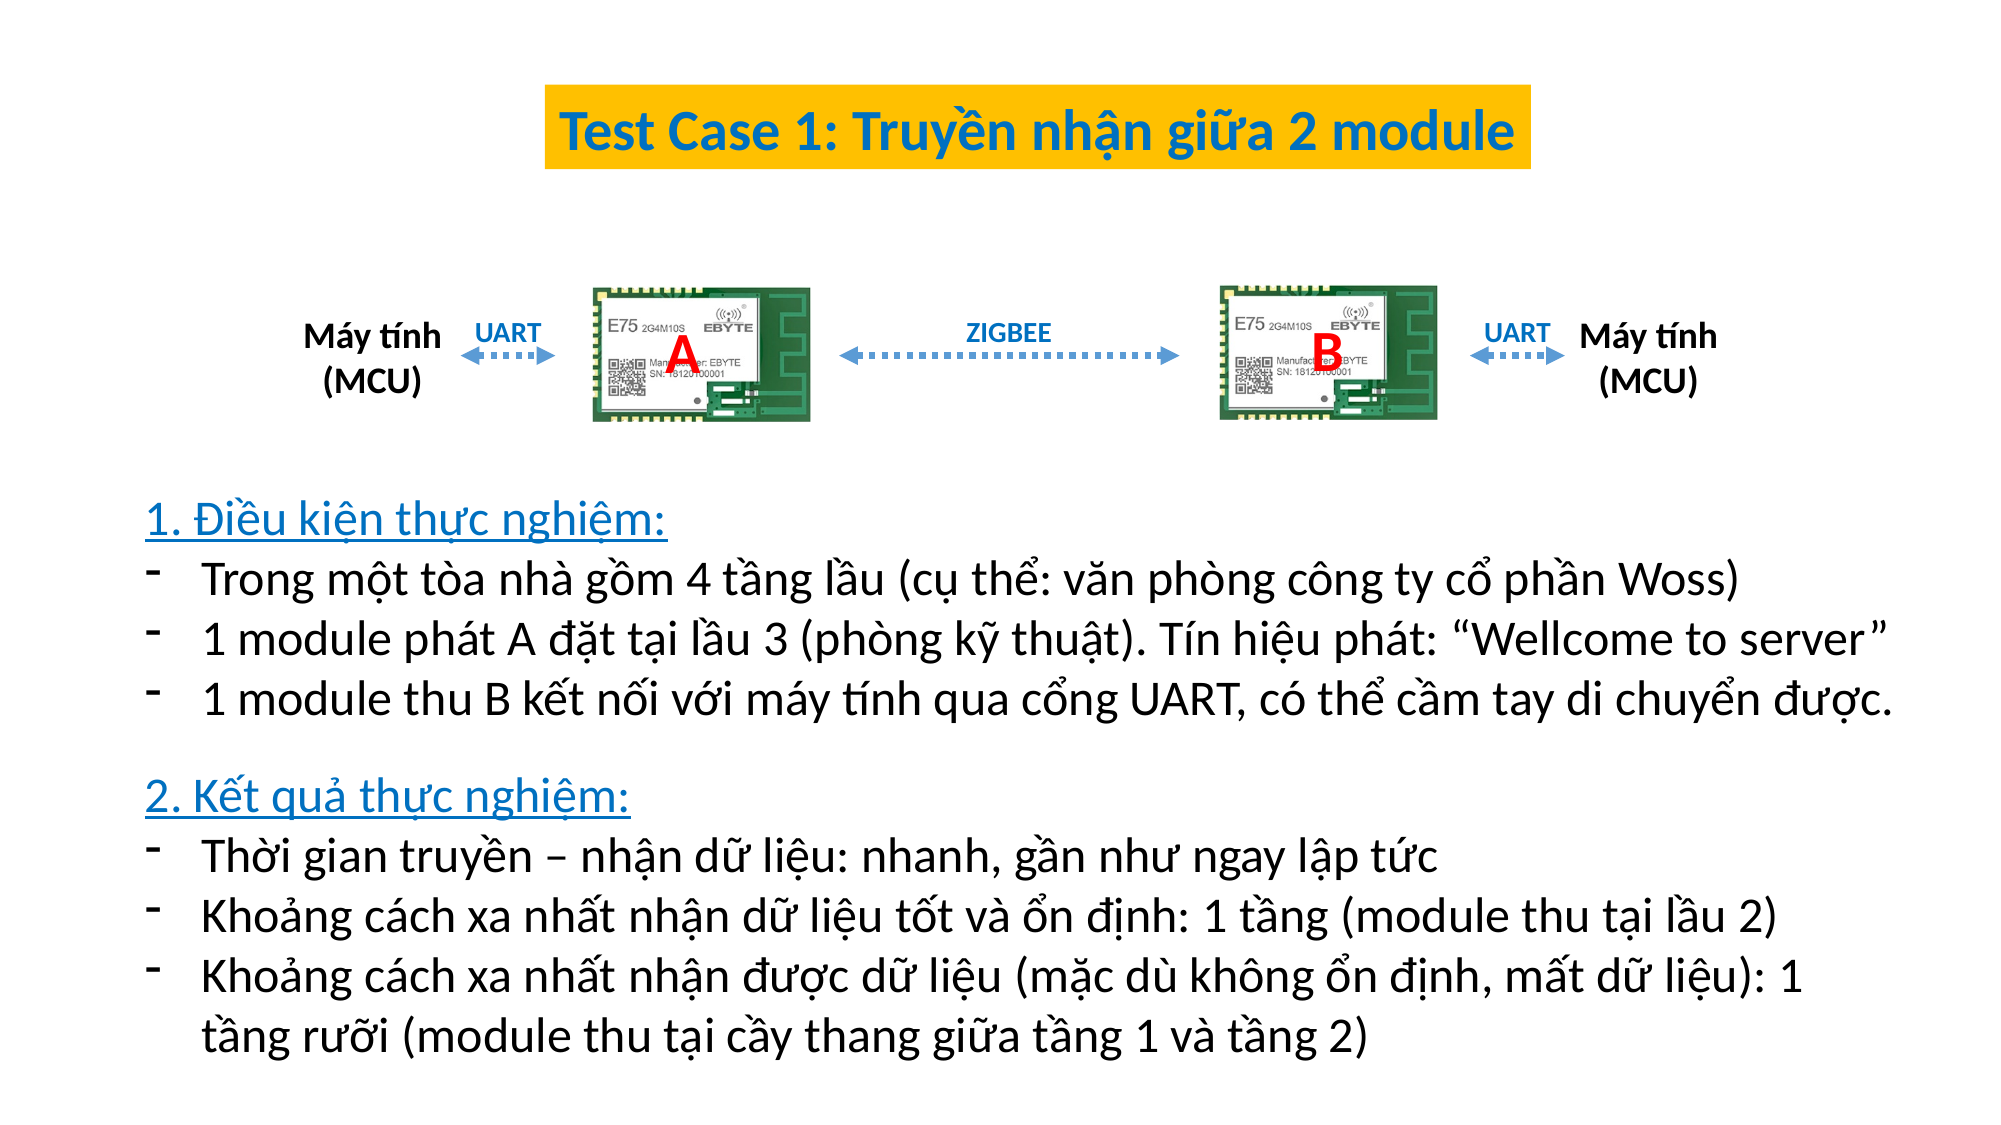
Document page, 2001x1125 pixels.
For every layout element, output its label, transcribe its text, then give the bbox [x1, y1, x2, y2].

text_box Test Case 1: Truyền nhận giữa 2 module [544, 84, 1531, 170]
text_box Máy tính (MCU) [1564, 303, 1733, 408]
text_box UART [459, 306, 557, 356]
text_box UART [1469, 306, 1566, 356]
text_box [592, 286, 811, 422]
text_box 2. Kết quả thực nghiệm: Thời gian truyền – nhận dữ liệu: nhanh, gần như ngay lập tức Khoảng cách xa nhất nhận dữ liệu tốt và ổn định: 1 tầng (module thu tại lầu 2) Khoảng cách xa nhất nhận được dữ liệu (mặc dù không ổn định, mất dữ liệu): 1 tầng rưỡi (module thu tại cầy thang giữa tầng 1 và tầng 2) [130, 755, 1889, 1070]
text_box 1. Điều kiện thực nghiệm: Trong một tòa nhà gồm 4 tầng lầu (cụ thể: văn phòng công ty cổ phần Woss) 1 module phát A đặt tại lầu 3 (phòng kỹ thuật). Tín hiệu phát: “Wellcome to server” 1 module thu B kết nối với máy tính qua cổng UART, có thể cầm tay di chuyển được. [130, 478, 1920, 734]
text_box Máy tính (MCU) [288, 303, 457, 408]
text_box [1219, 284, 1438, 420]
text_box ZIGBEE [951, 306, 1067, 355]
